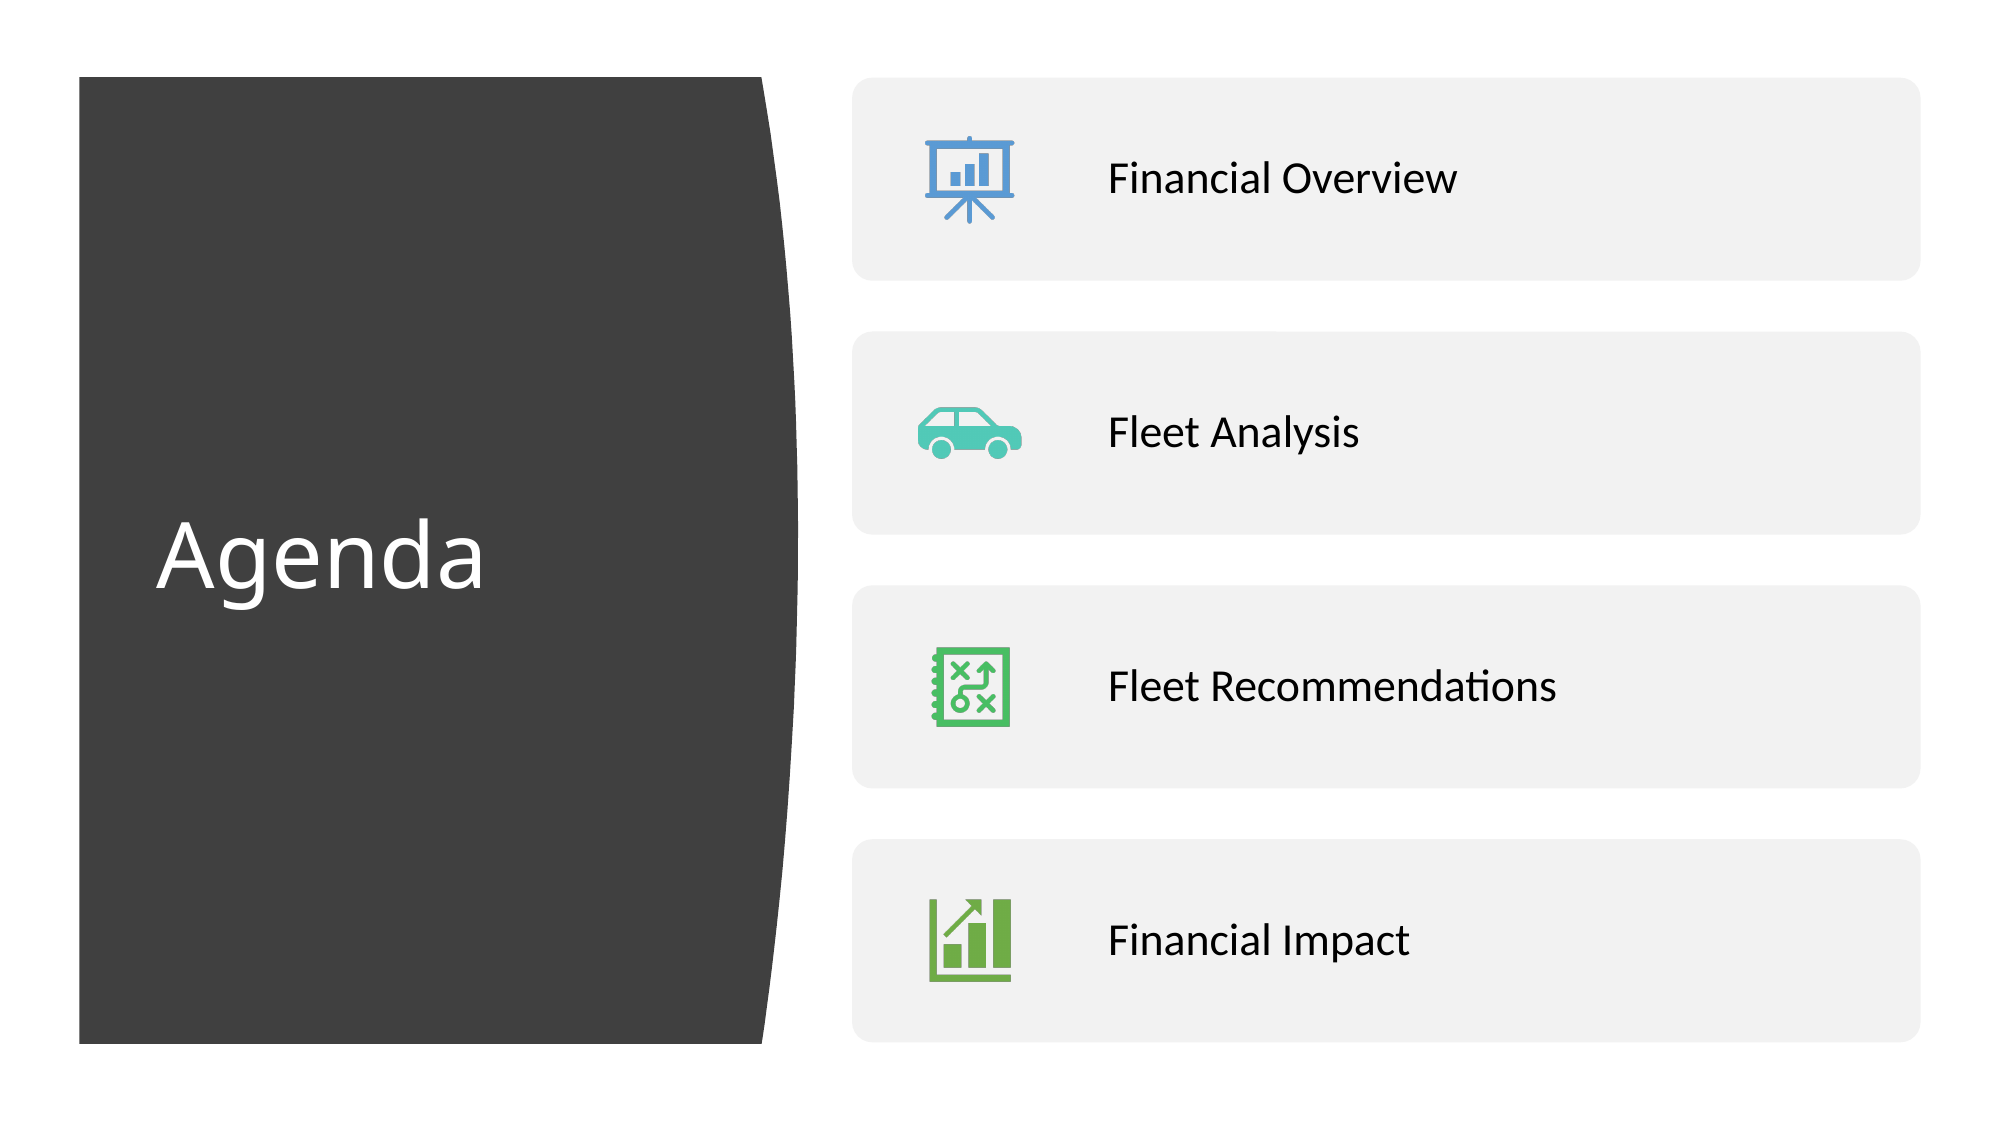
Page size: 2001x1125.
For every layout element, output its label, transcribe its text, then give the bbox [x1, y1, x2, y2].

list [852, 77, 1921, 1043]
text_box [78, 76, 800, 1045]
title Agenda [141, 166, 702, 953]
